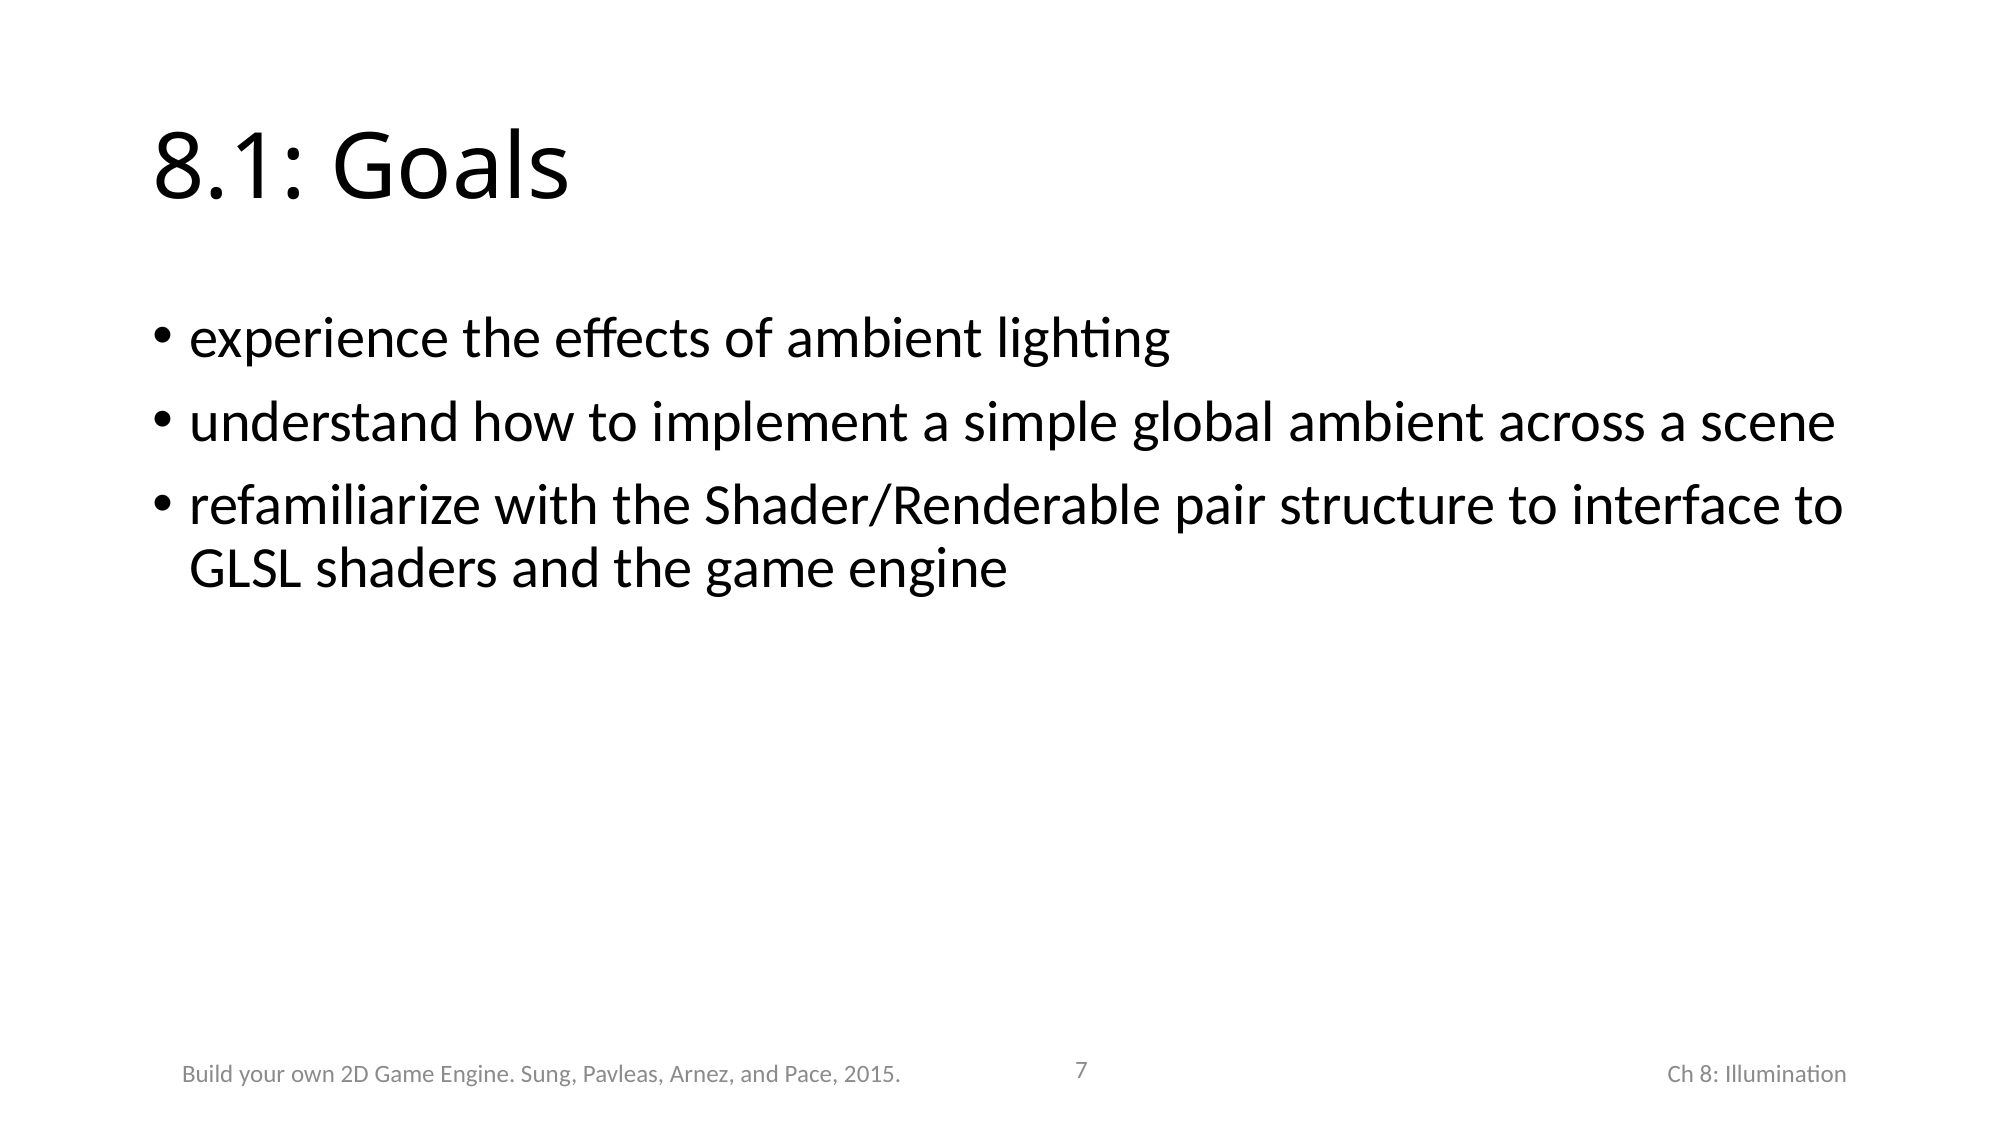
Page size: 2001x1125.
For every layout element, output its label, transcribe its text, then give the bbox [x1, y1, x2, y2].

list experience the effects of ambient lighting understand how to implement a simple global ambient across a scene refamiliarize with the Shader/Renderable pair structure to interface to GLSL shaders and the game engine [137, 299, 1863, 1014]
title 8.1: Goals [137, 59, 1863, 278]
